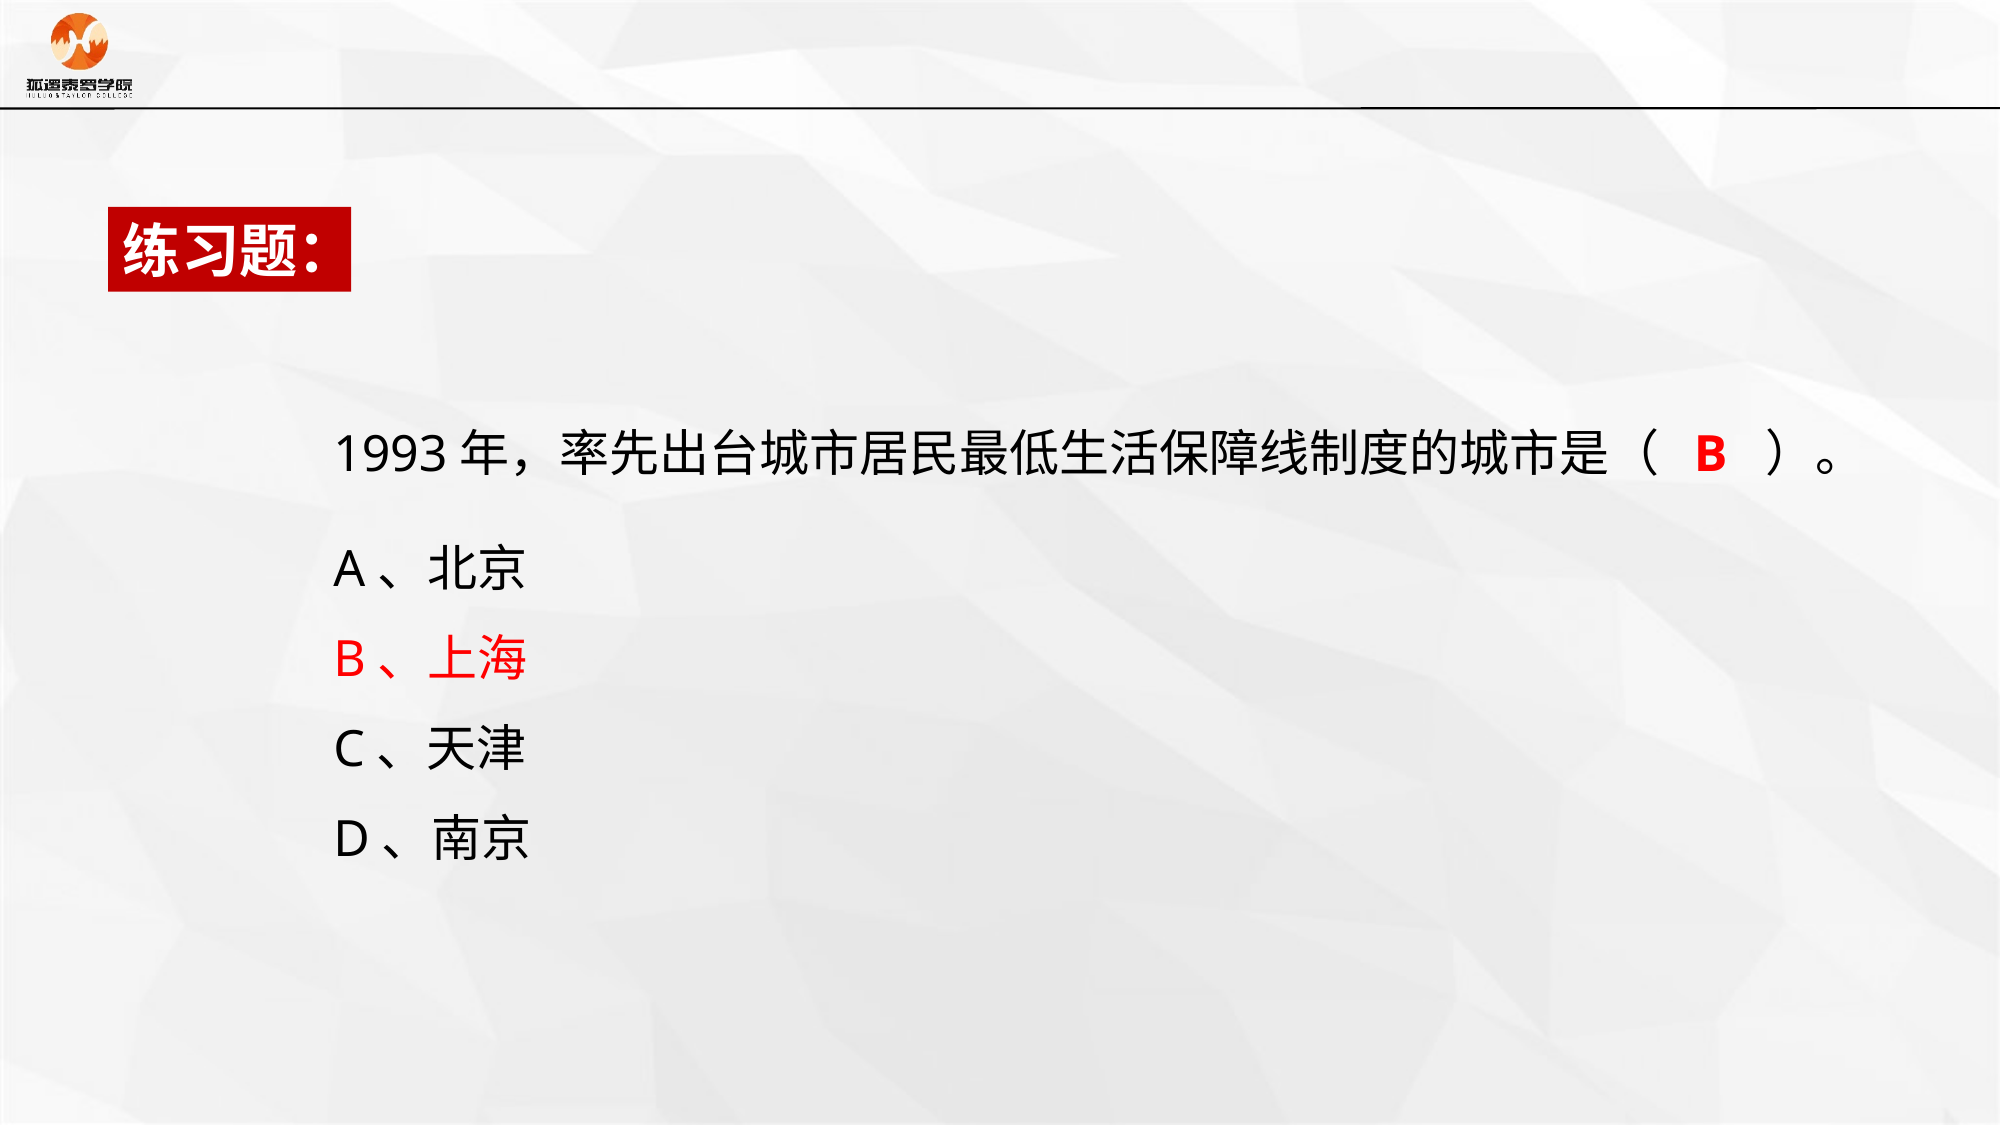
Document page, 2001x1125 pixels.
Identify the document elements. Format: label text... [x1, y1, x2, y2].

subtitle 1993年，率先出台城市居民最低生活保障线制度的城市是（ B ）。 A、北京 B、上海 C、天津 D、南京 [318, 328, 1923, 930]
picture [4, 0, 154, 111]
text_box 练习题： [108, 206, 352, 292]
